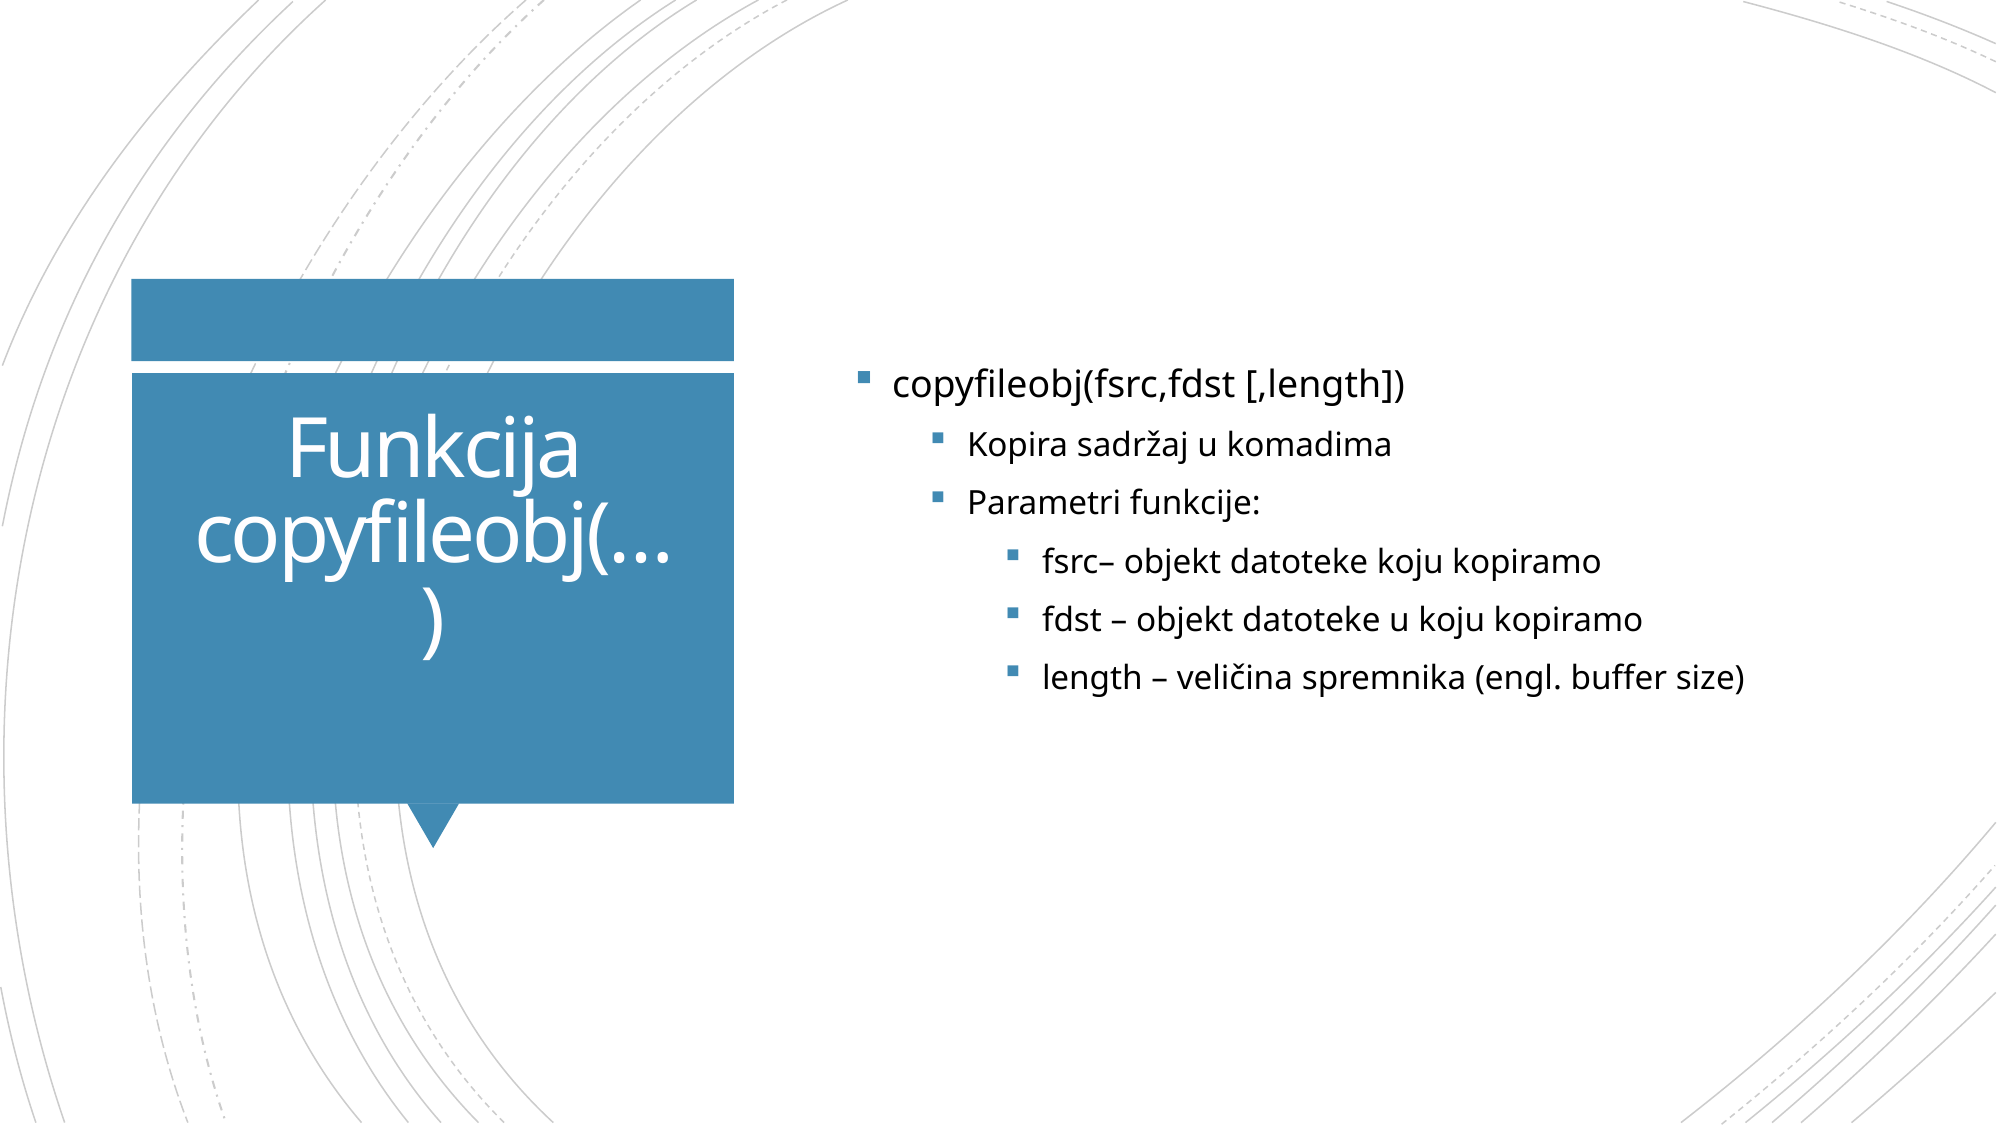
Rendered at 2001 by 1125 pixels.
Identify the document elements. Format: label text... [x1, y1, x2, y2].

title Funkcija copyfileobj(…) [145, 385, 720, 789]
list copyfileobj(fsrc,fdst [,length]) Kopira sadržaj u komadima Parametri funkcije: fsrc– objekt datoteke koju kopiramo fdst – objekt datoteke u koju kopiramo length – veličina spremnika (engl. buffer size) [839, 131, 1871, 993]
